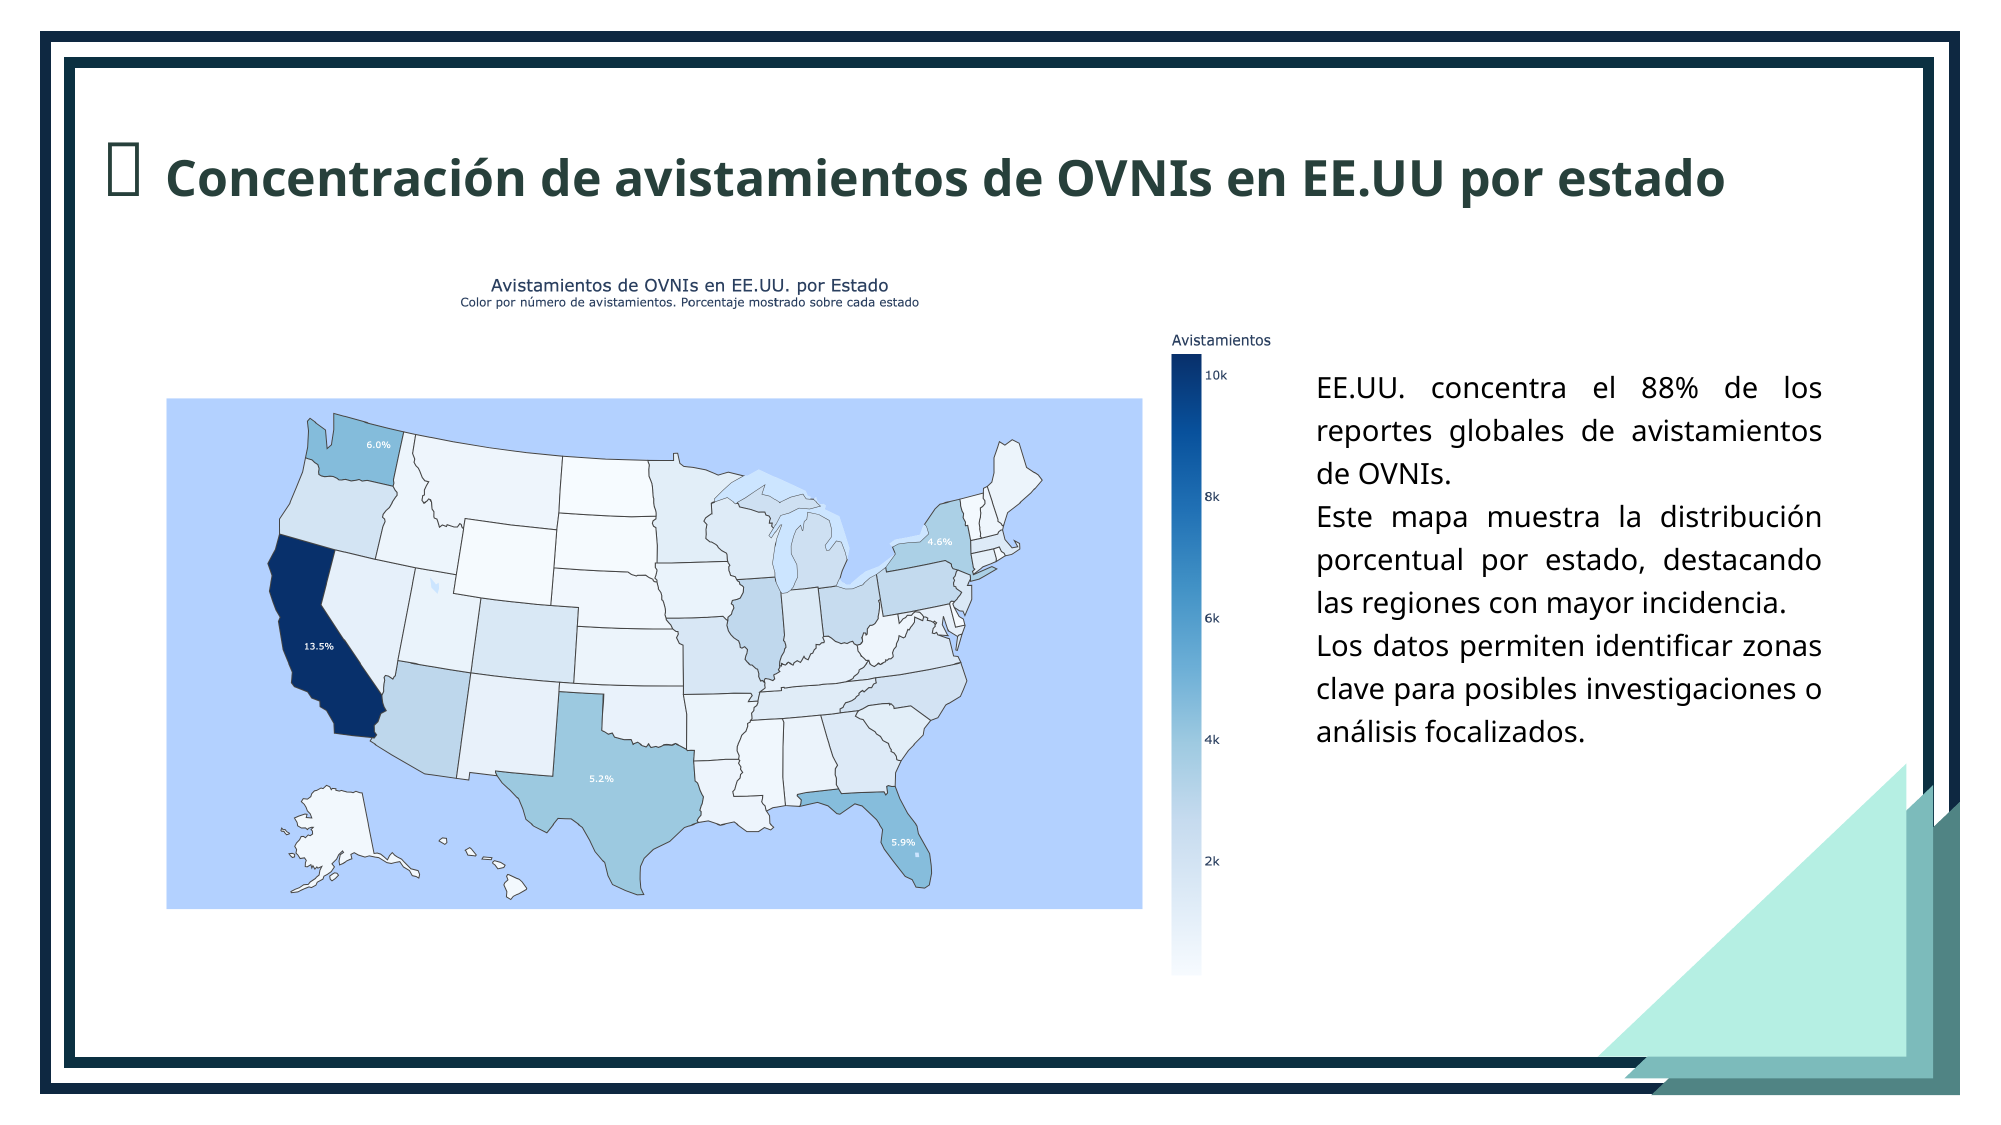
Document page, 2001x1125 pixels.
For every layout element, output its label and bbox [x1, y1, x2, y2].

text_box [45, 35, 1955, 1089]
picture [85, 275, 1293, 1052]
text_box [1597, 762, 1961, 1096]
